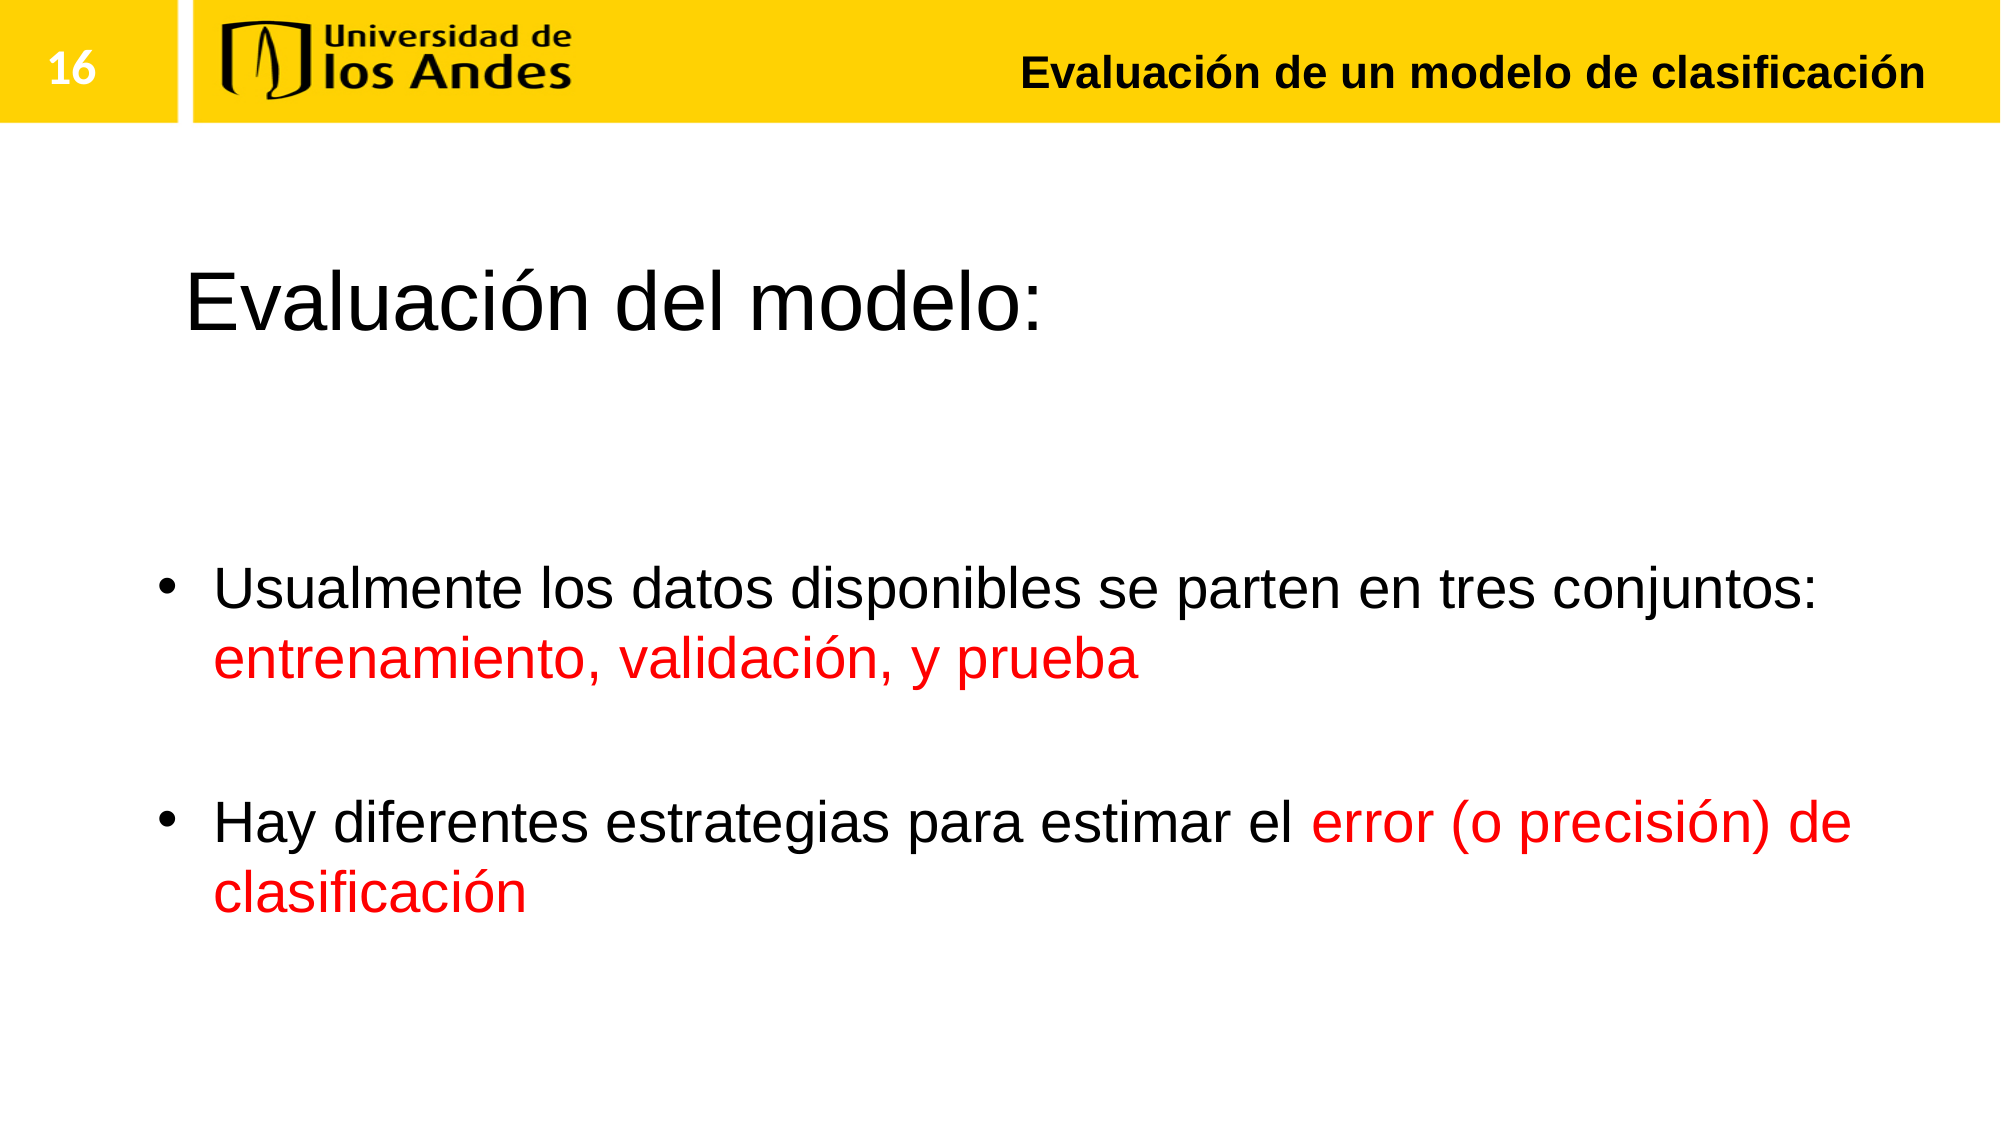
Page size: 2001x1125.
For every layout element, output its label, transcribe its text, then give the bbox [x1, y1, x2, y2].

picture [0, 0, 2001, 1125]
list Usualmente los datos disponibles se parten en tres conjuntos: entrenamiento, validación, y prueba Hay diferentes estrategias para estimar el error (o precisión) de clasificación [142, 543, 1942, 956]
title Evaluación del modelo: [169, 203, 1970, 391]
slide_number 16 [31, 35, 498, 95]
text_box Evaluación de un modelo de clasificación [658, 21, 1942, 119]
